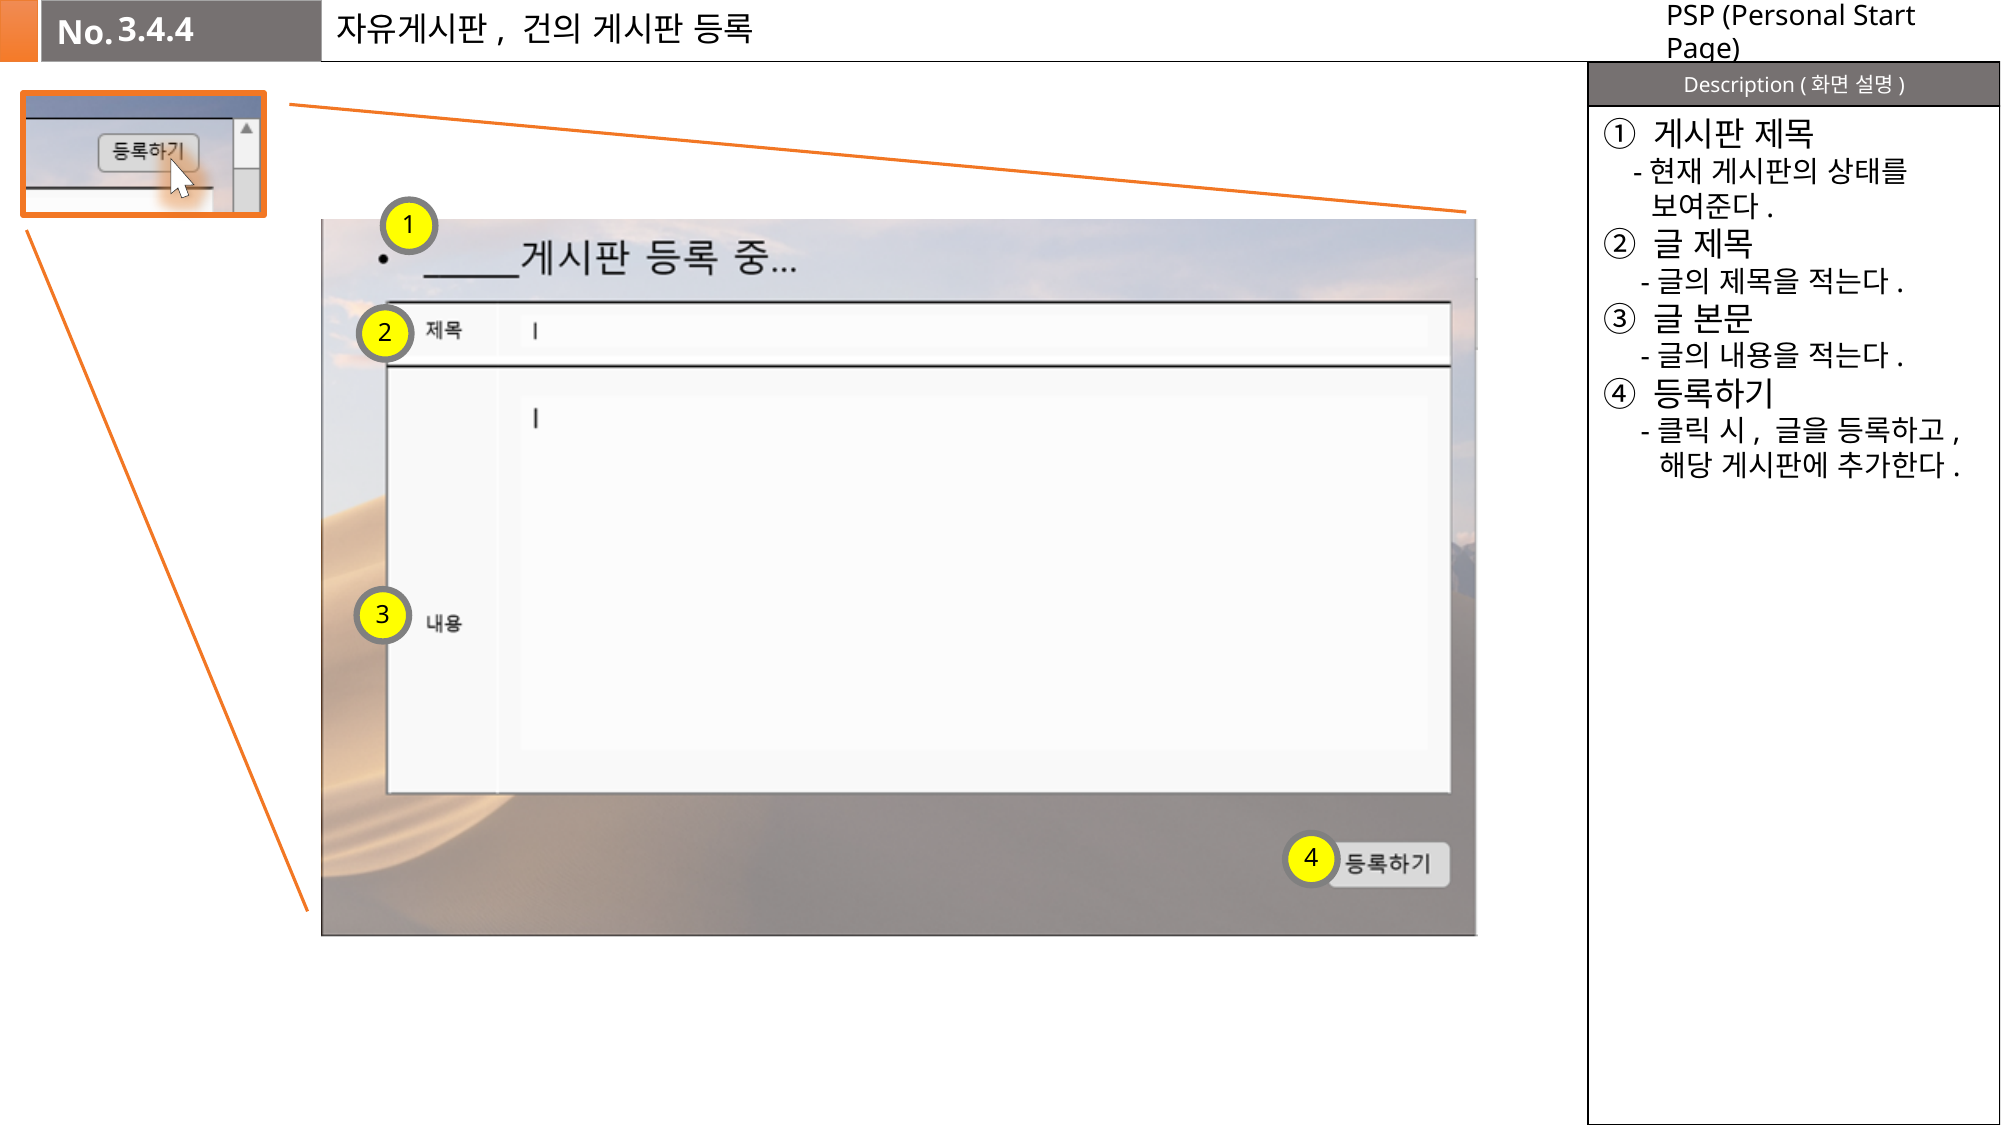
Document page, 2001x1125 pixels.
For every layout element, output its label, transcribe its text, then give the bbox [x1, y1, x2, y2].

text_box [289, 104, 1467, 212]
list 자유게시판, 건의 게시판 등록 [321, 0, 1589, 62]
picture [26, 96, 261, 212]
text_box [356, 589, 410, 642]
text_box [358, 307, 412, 360]
picture [321, 219, 1478, 938]
list 3.4.4 [103, 0, 321, 62]
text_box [382, 199, 436, 252]
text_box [1285, 832, 1338, 886]
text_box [26, 230, 308, 912]
list ① 게시판 제목 -현재 게시판의 상태를 보여준다. ② 글 제목 -글의 제목을 적는다. ③ 글 본문 -글의 내용을 적는다. ④ 등록하기 -클릭 시, 글을 등록하고, 해당 게시판에 추가한다. [1588, 105, 2000, 1125]
